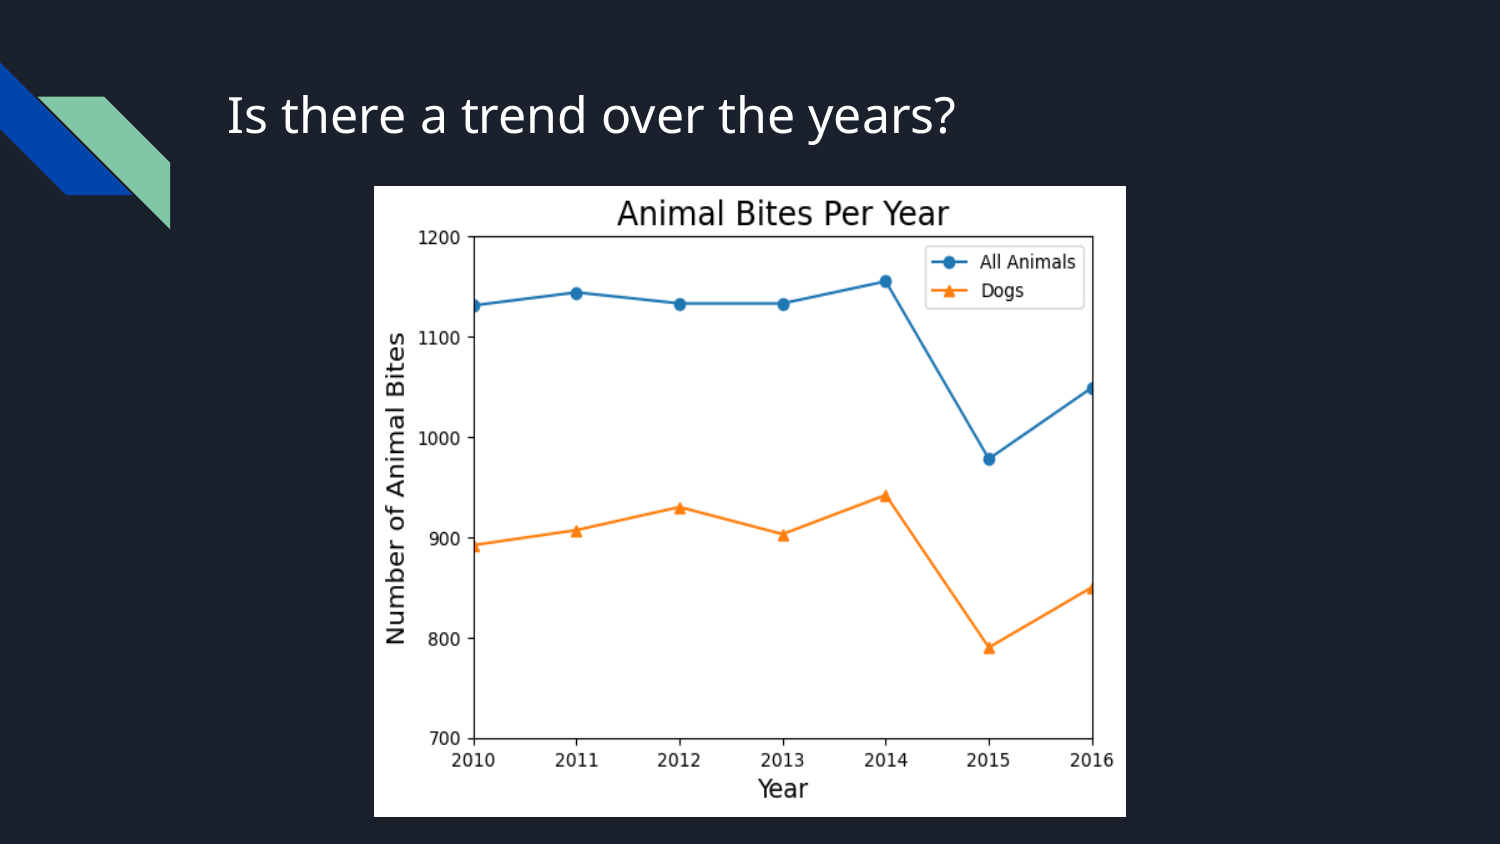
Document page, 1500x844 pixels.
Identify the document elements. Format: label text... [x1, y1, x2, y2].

picture [374, 186, 1126, 818]
title Is there a trend over the years? [212, 64, 1368, 215]
